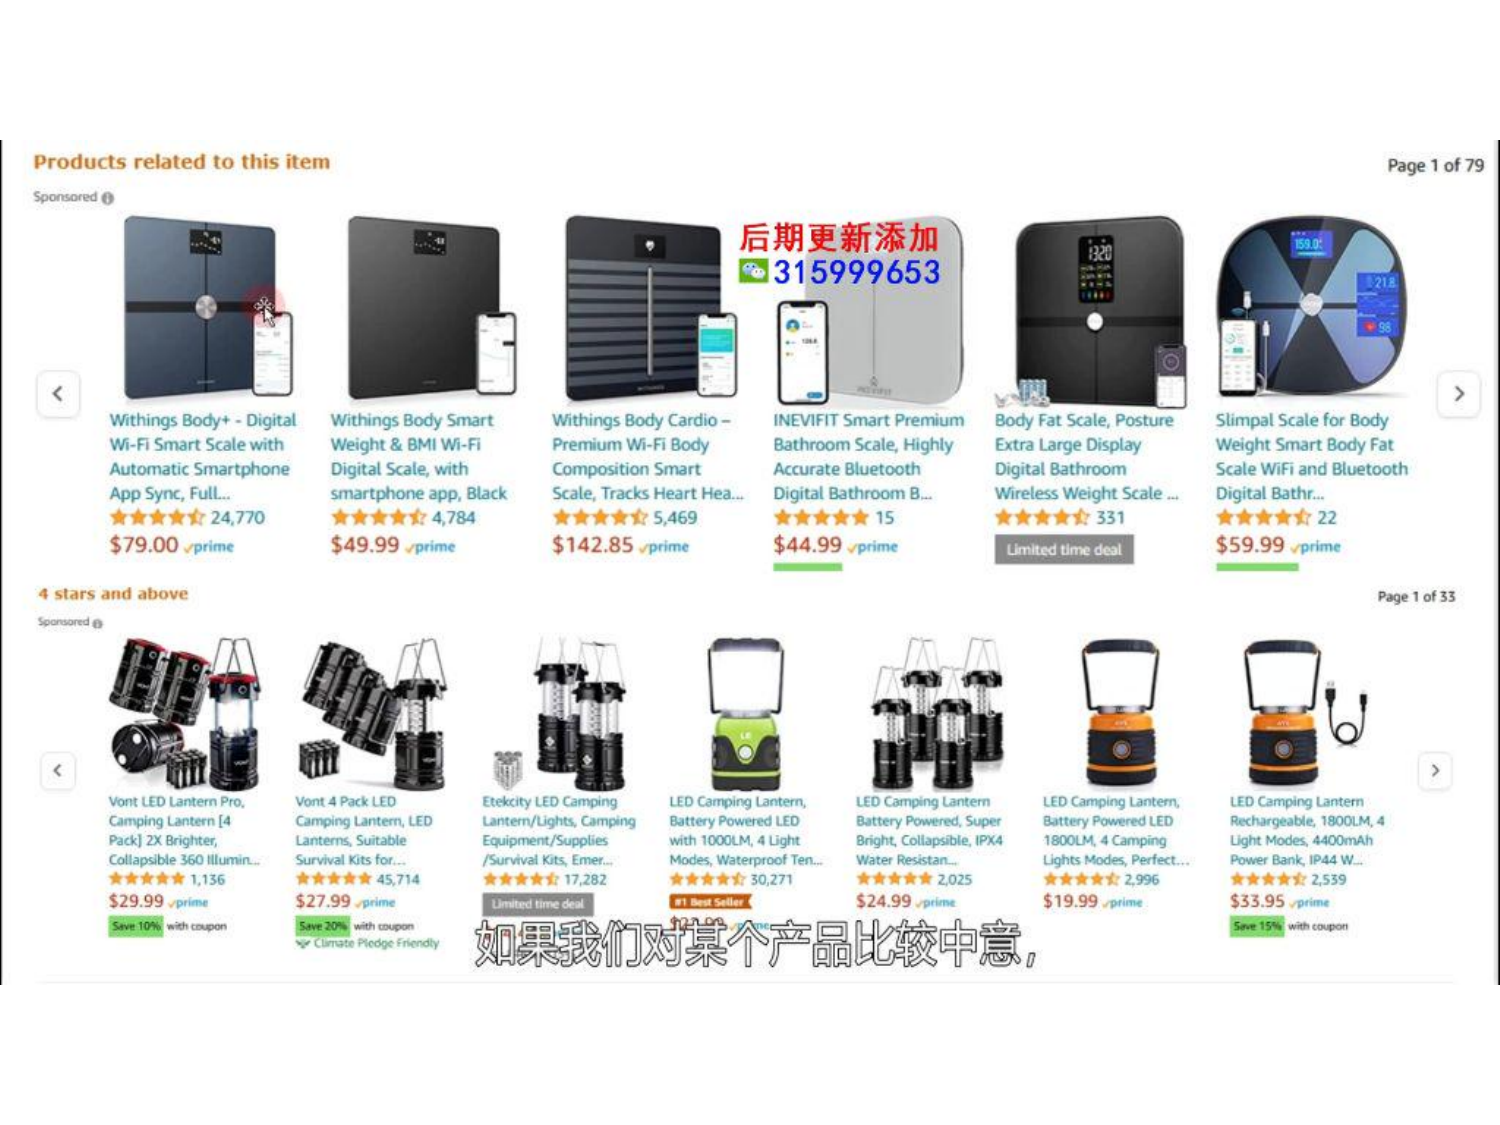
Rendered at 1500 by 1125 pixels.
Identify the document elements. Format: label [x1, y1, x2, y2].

picture [0, 140, 1500, 985]
